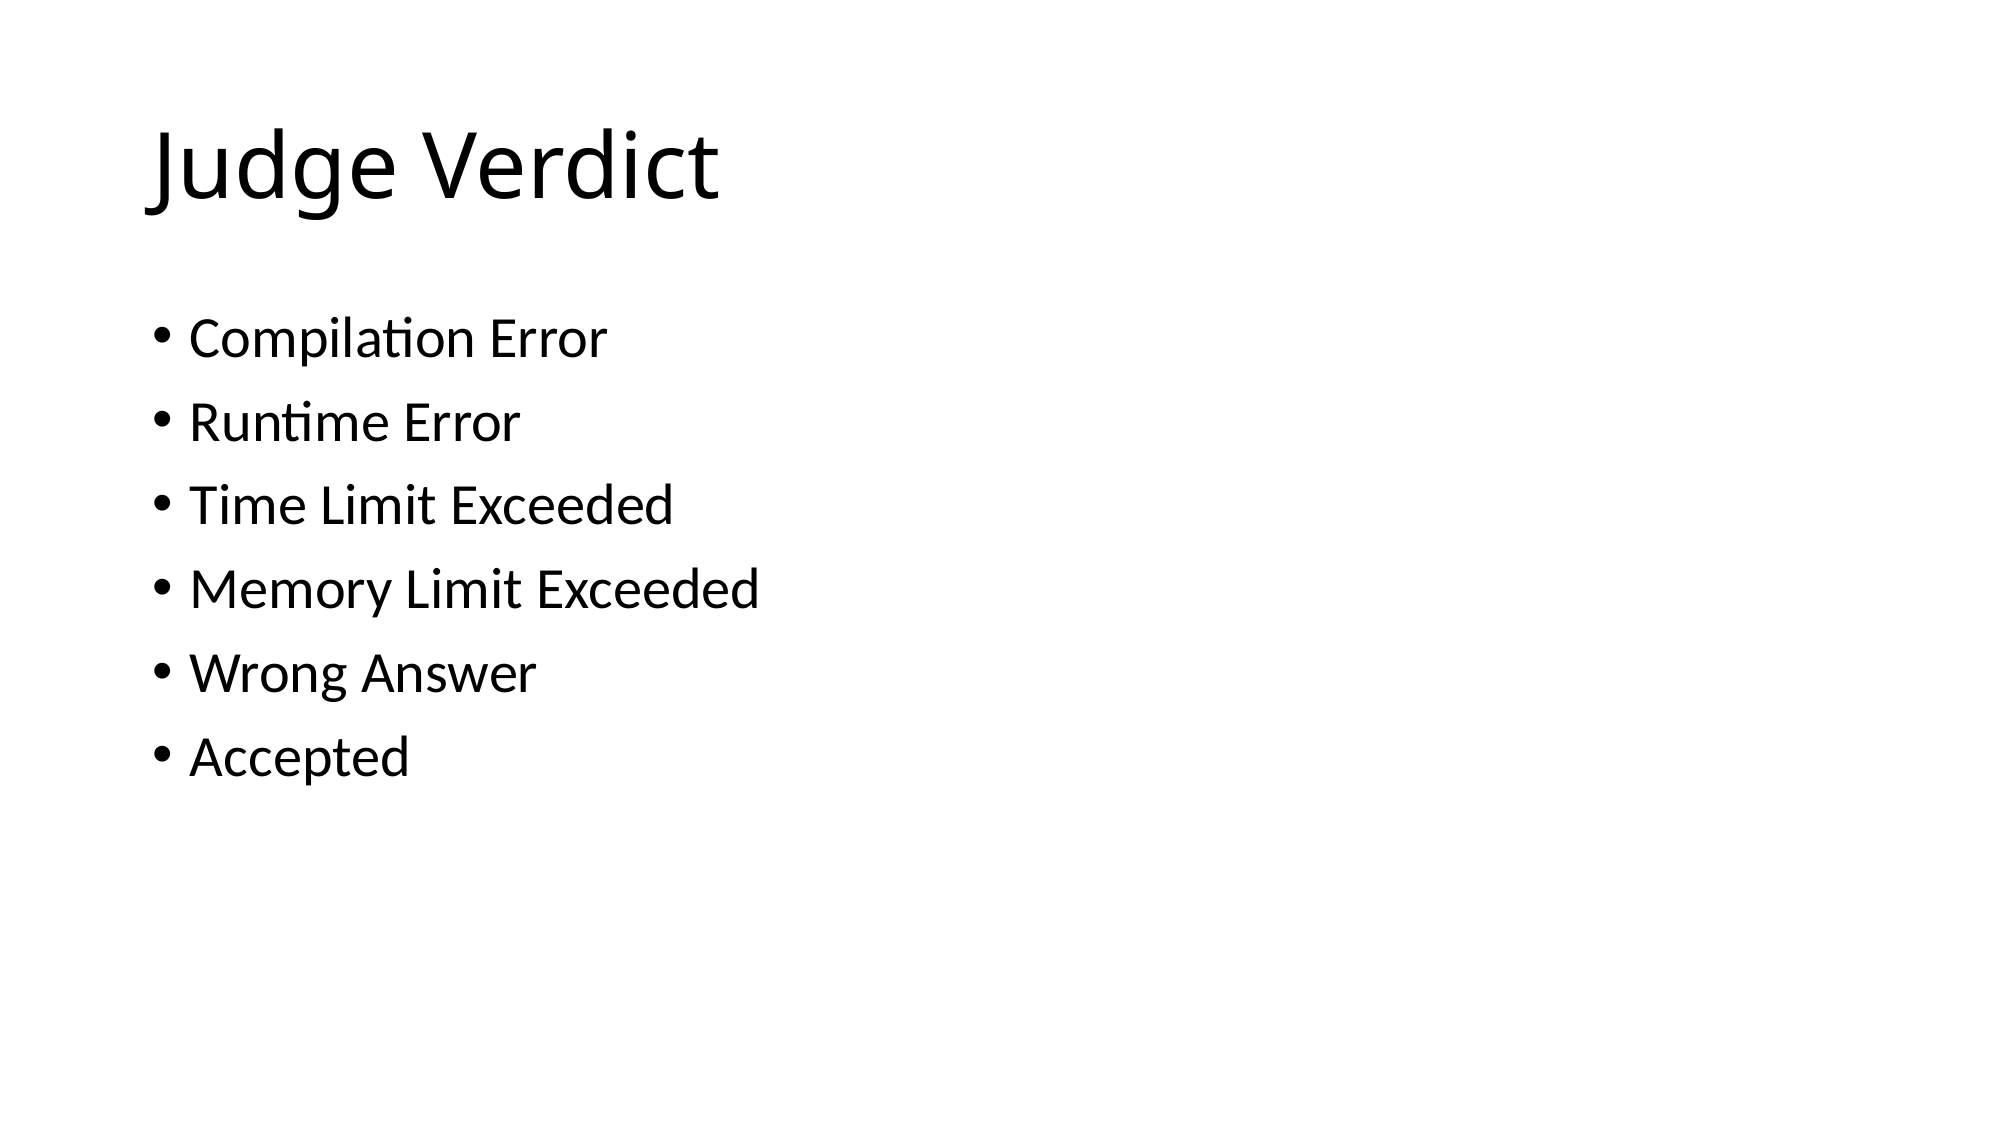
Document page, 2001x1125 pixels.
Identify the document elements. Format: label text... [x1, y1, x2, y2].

list Compilation Error Runtime Error Time Limit Exceeded Memory Limit Exceeded Wrong Answer Accepted [137, 299, 1863, 1014]
title Judge Verdict [137, 59, 1863, 278]
